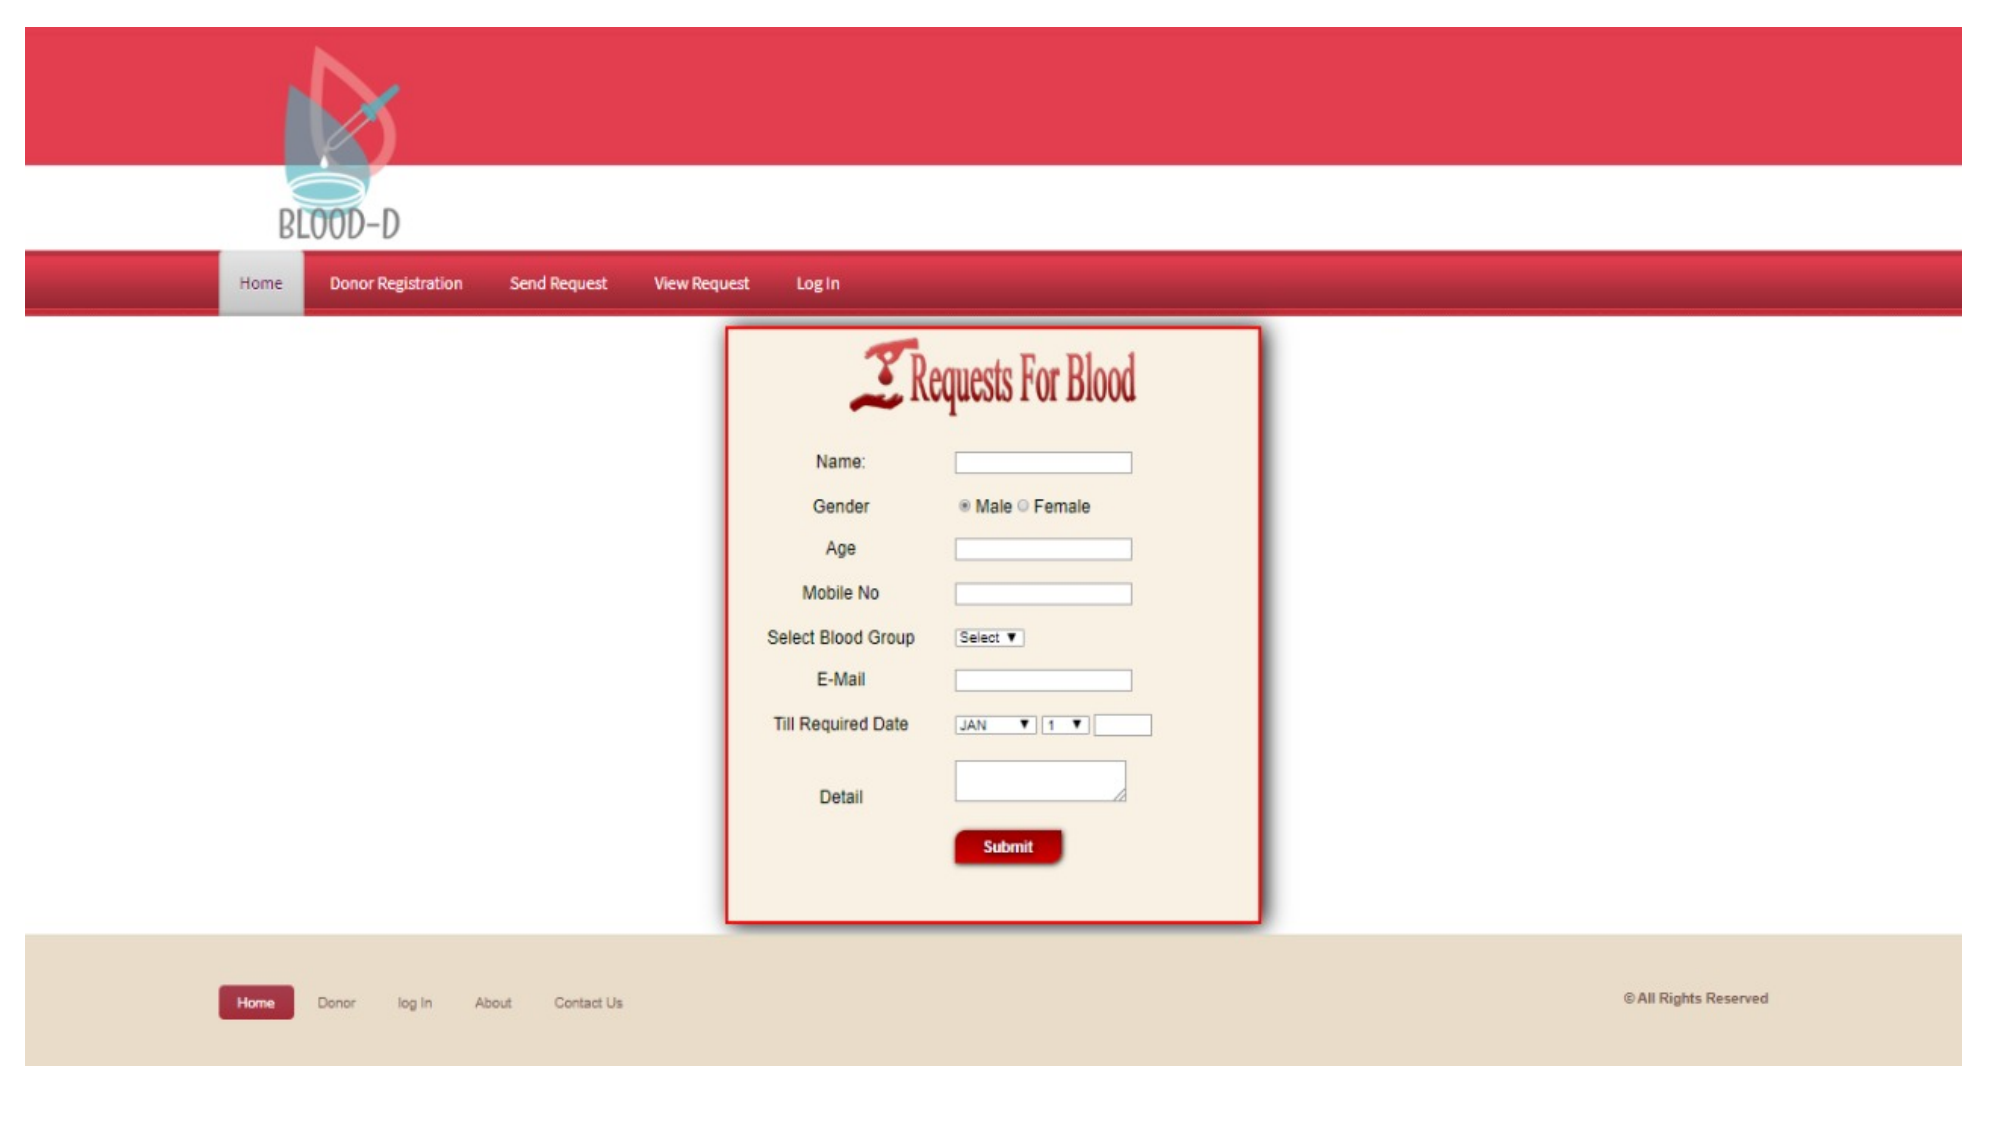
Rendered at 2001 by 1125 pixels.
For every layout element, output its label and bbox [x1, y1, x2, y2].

picture [25, 27, 1962, 1066]
